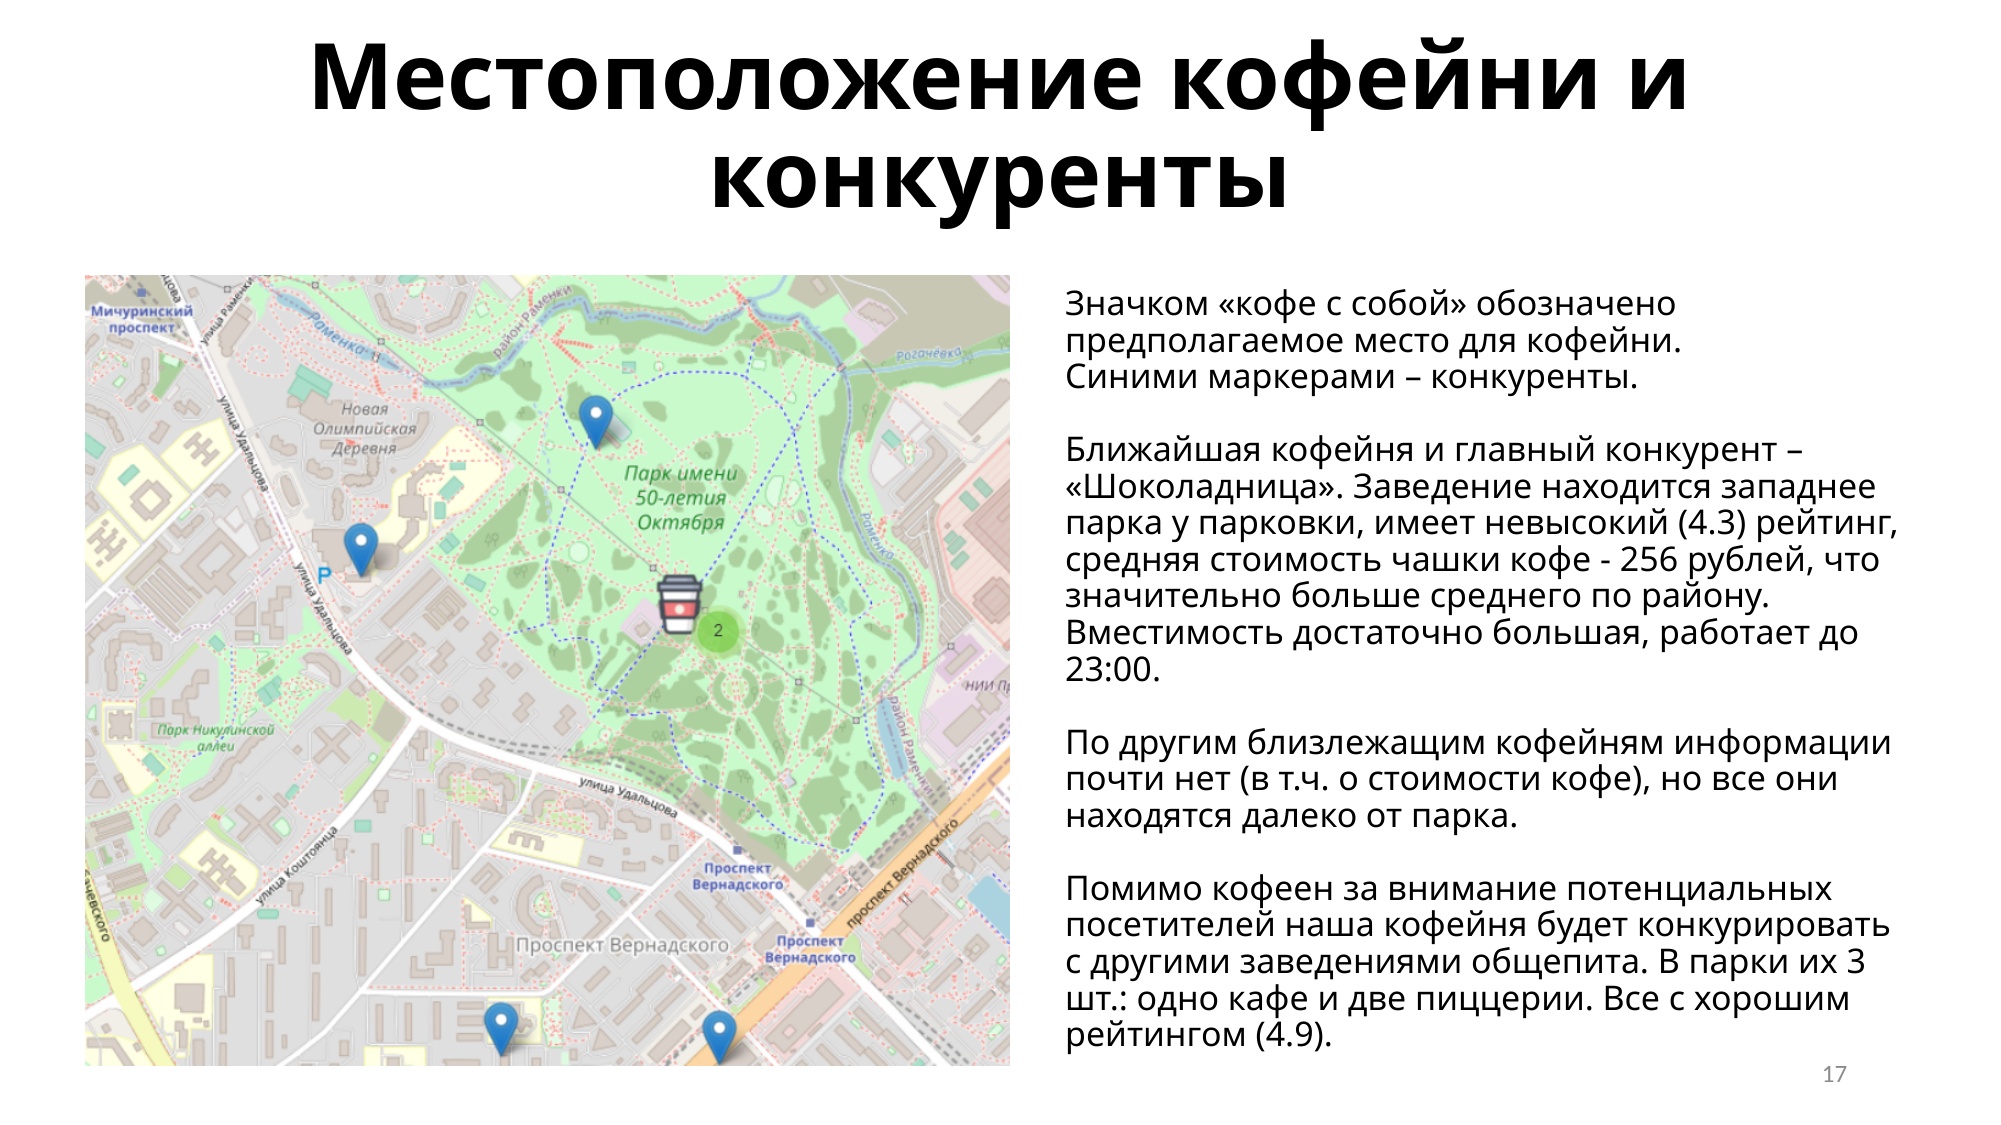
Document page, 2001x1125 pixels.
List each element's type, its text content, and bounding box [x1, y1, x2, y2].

text_box Значком «кофе с собой» обозначено предполагаемое место для кофейни. Синими маркерами – конкуренты. Ближайшая кофейня и главный конкурент – «Шоколадница». Заведение находится западнее парка у парковки, имеет невысокий (4.3) рейтинг, средняя стоимость чашки кофе - 256 рублей, что значительно больше среднего по району. Вместимость достаточно большая, работает до 23:00. По другим близлежащим кофейням информации почти нет (в т.ч. о стоимости кофе), но все они находятся далеко от парка. Помимо кофеен за внимание потенциальных посетителей наша кофейня будет конкурировать с другими заведениями общепита. В парки их 3 шт.: одно кафе и две пиццерии. Все с хорошим рейтингом (4.9). [1049, 275, 1929, 1066]
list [85, 274, 1010, 1066]
title Местоположение кофейни и конкуренты [137, 20, 1863, 238]
slide_number 17 [1412, 1042, 1863, 1103]
